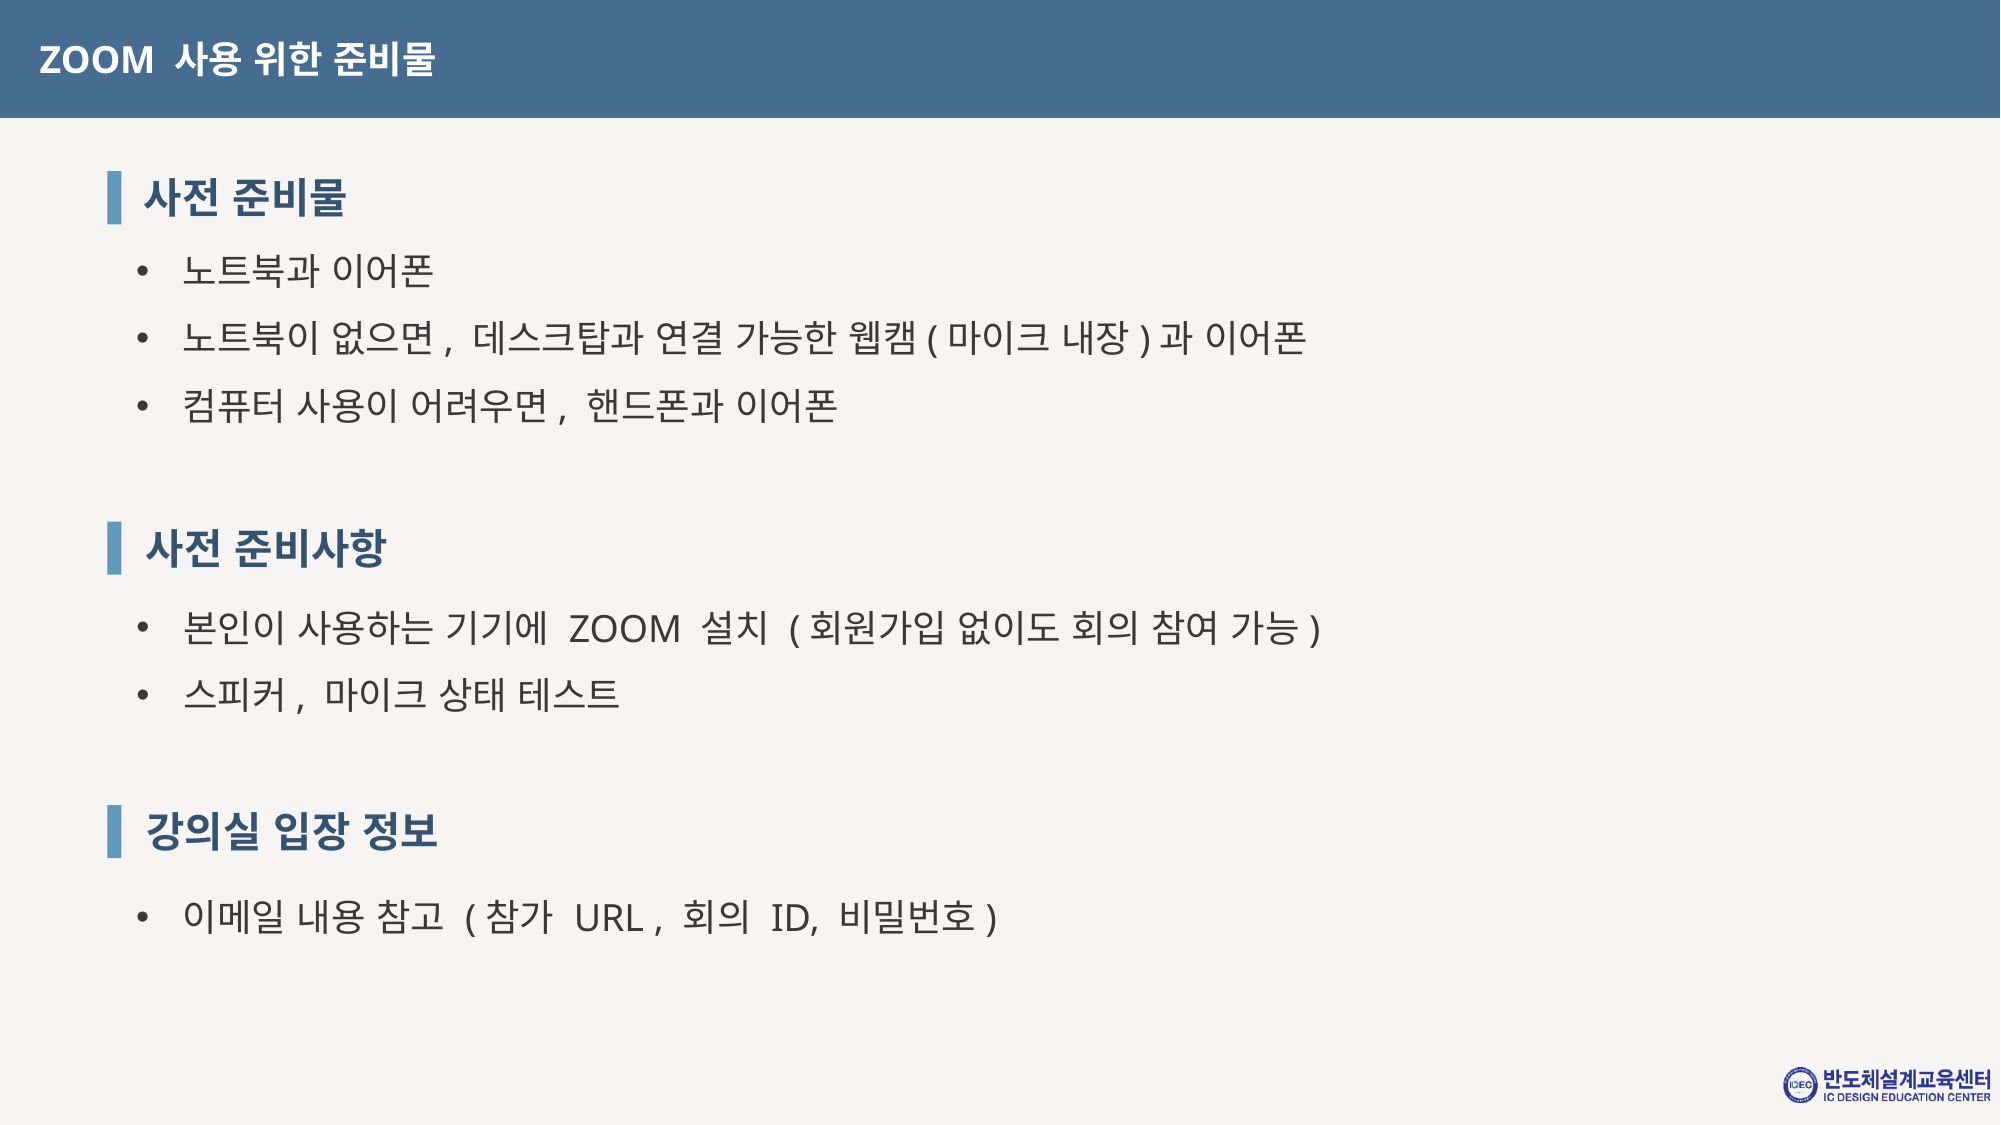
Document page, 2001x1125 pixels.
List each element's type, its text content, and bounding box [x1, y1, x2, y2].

text_box [106, 170, 122, 225]
text_box 강의실 입장 정보 [131, 798, 455, 864]
text_box 사전 준비물 [129, 164, 364, 218]
text_box [106, 804, 122, 859]
text_box 사전 준비사항 [130, 515, 404, 574]
text_box [106, 520, 122, 576]
text_box 노트북과 이어폰 노트북이 없으면, 데스크탑과 연결 가능한 웹캠(마이크 내장)과 이어폰 컴퓨터 사용이 어려우면, 핸드폰과 이어폰 [121, 218, 1600, 503]
picture [1782, 1067, 1992, 1103]
text_box 본인이 사용하는 기기에 ZOOM 설치 (회원가입 없이도 회의 참여 가능) 스피커, 마이크 상태 테스트 [121, 574, 1600, 725]
text_box 이메일 내용 참고 (참가 URL , 회의 ID, 비밀번호) [121, 864, 1975, 947]
text_box [0, 0, 2000, 119]
text_box ZOOM 사용 위한 준비물 [24, 28, 623, 89]
